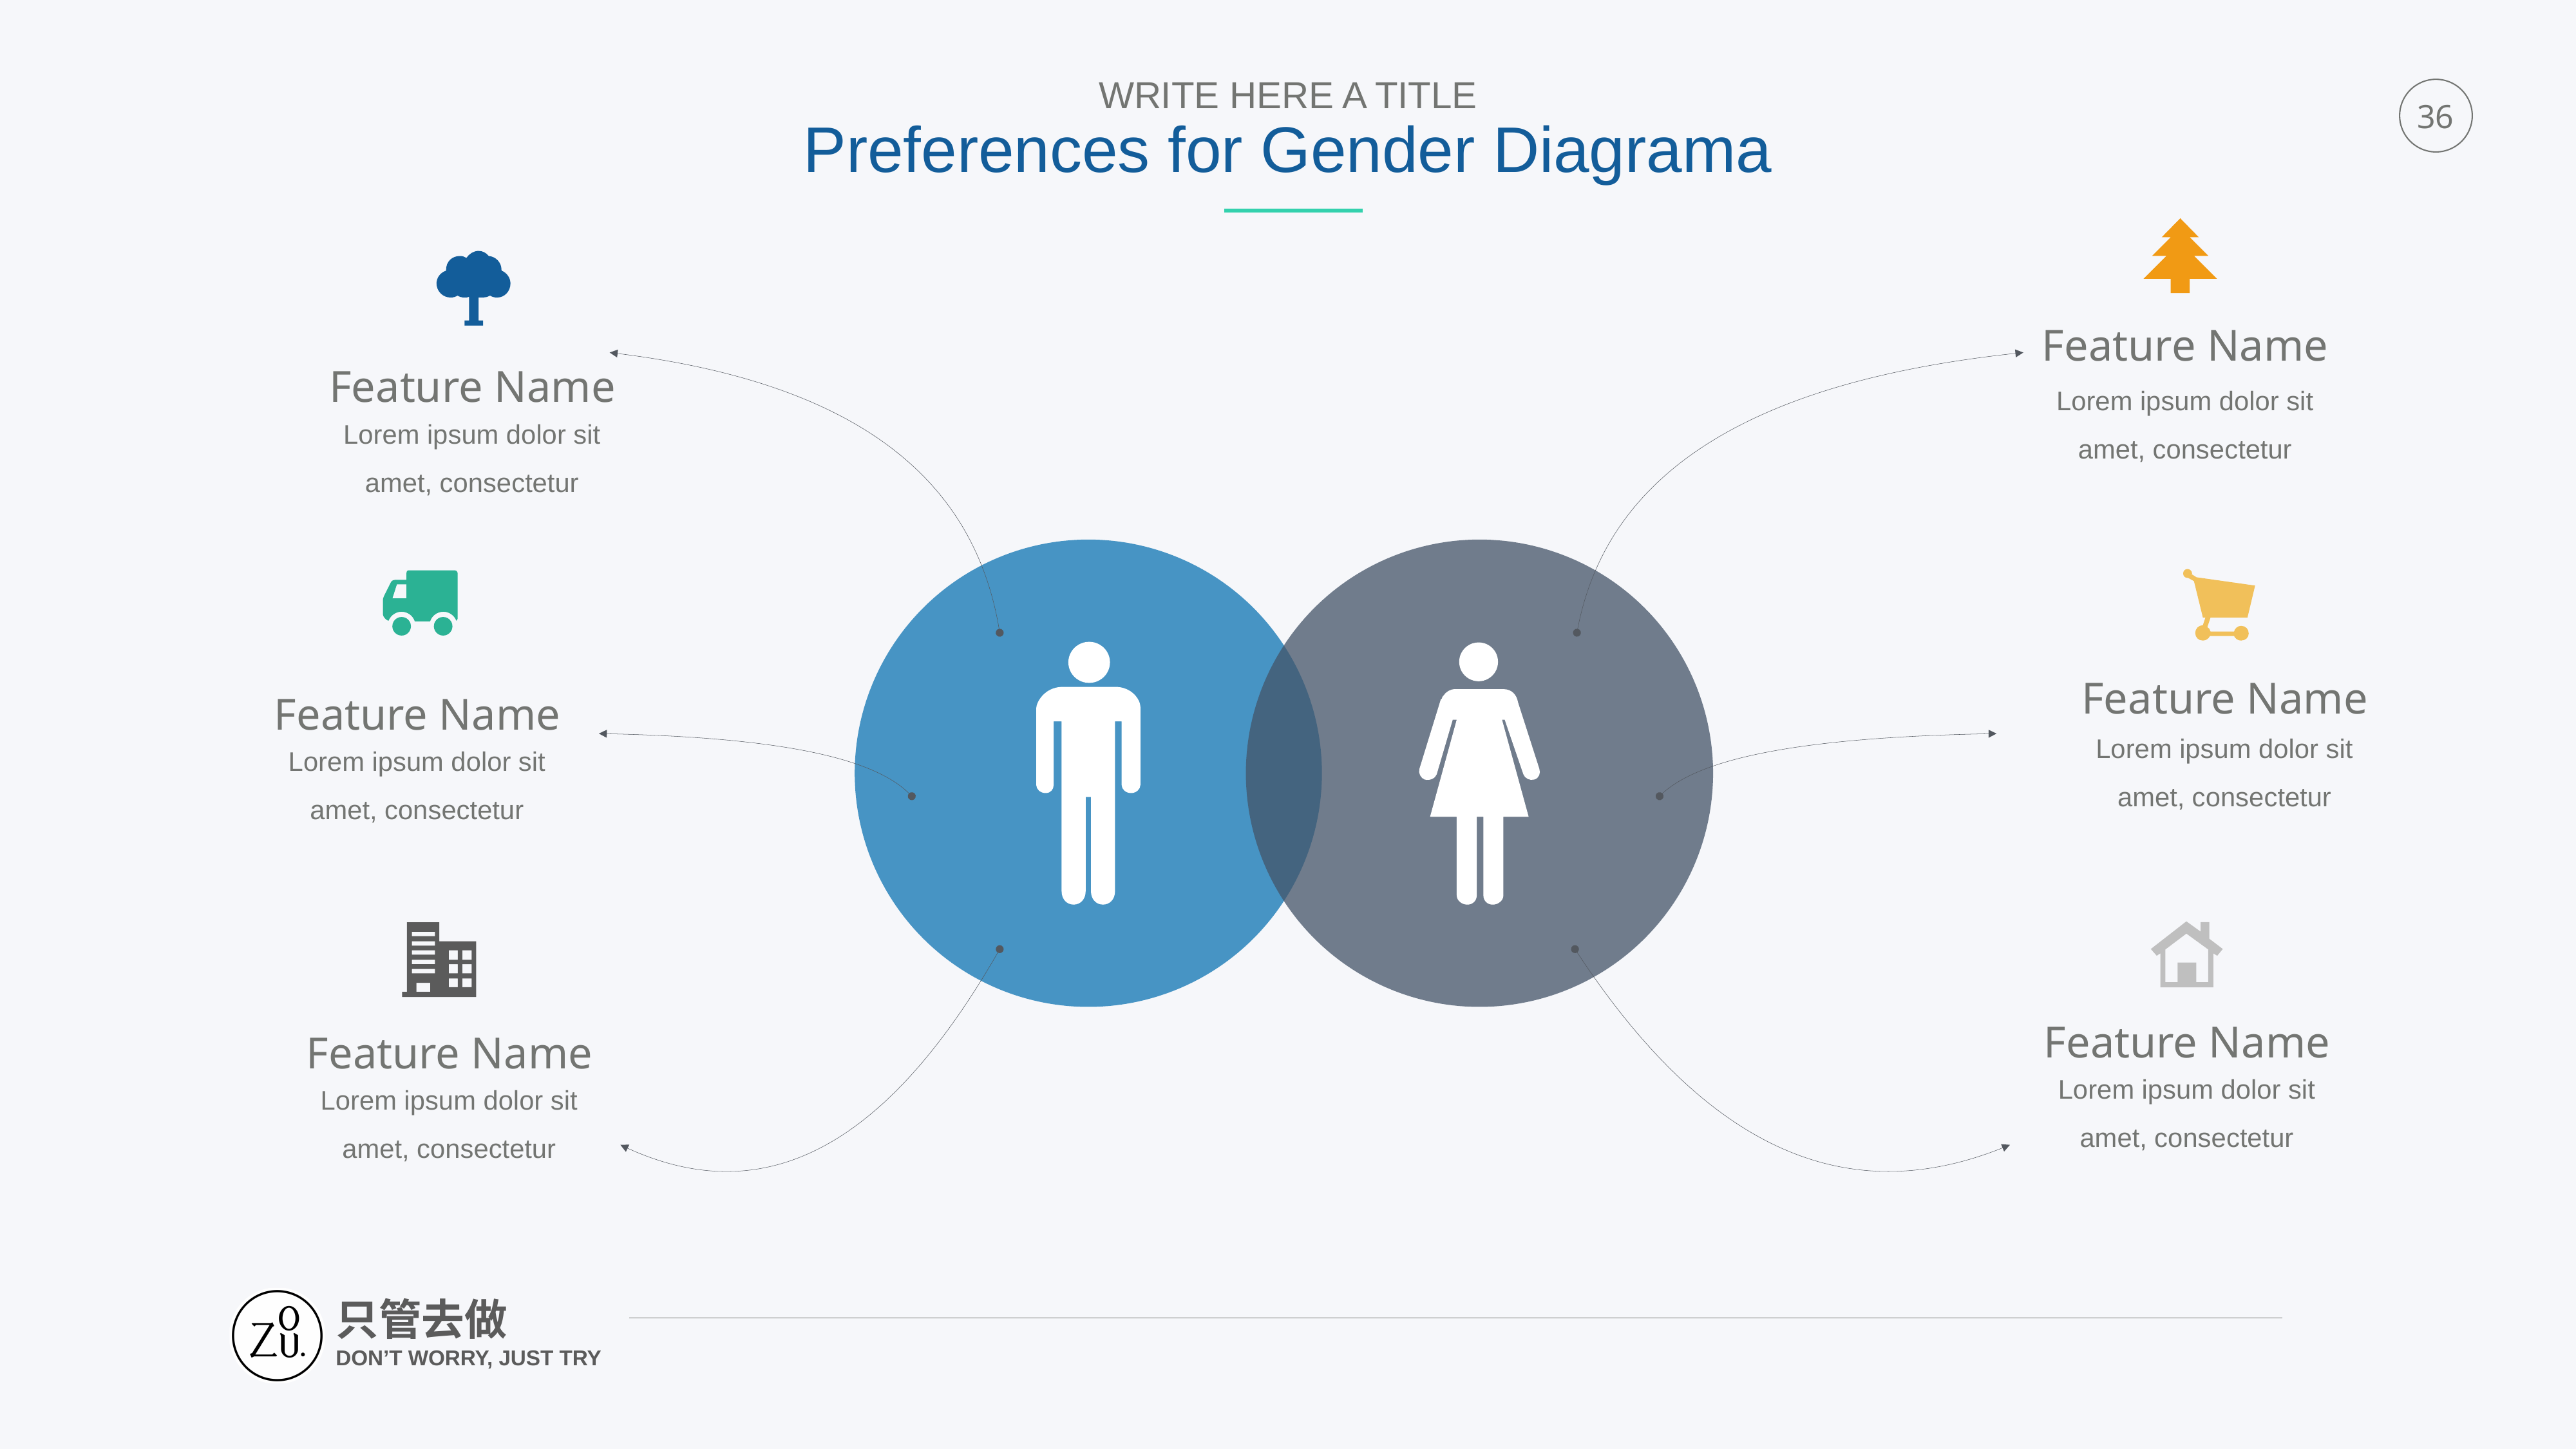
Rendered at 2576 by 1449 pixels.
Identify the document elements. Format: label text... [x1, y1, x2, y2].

text_box Feature Name [2032, 308, 2338, 358]
text_box Feature Name [319, 350, 625, 421]
text_box WRITE HERE A TITLE Preferences for Gender Diagrama [799, 71, 1777, 191]
text_box Lorem ipsum dolor sit amet, consectetur [2063, 705, 2386, 822]
text_box [1573, 349, 2023, 637]
text_box Lorem ipsum dolor sit amet, consectetur [255, 719, 579, 835]
text_box [1571, 945, 2011, 1172]
text_box [2150, 921, 2223, 988]
slide_number 36 [2407, 86, 2465, 146]
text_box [1419, 642, 1540, 905]
text_box Lorem ipsum dolor sit amet, consectetur [2025, 1046, 2349, 1162]
text_box [2183, 569, 2255, 641]
text_box Lorem ipsum dolor sit amet, consectetur [287, 1057, 611, 1173]
text_box [1656, 730, 1997, 800]
text_box [598, 730, 916, 800]
text_box [620, 945, 1004, 1172]
text_box Feature Name [264, 677, 571, 748]
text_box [383, 570, 458, 636]
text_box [1036, 641, 1141, 905]
text_box Feature Name [2034, 1005, 2340, 1076]
text_box [625, 354, 1004, 637]
text_box Feature Name [2072, 661, 2378, 732]
text_box [436, 251, 511, 326]
picture [229, 1287, 325, 1384]
text_box Lorem ipsum dolor sit amet, consectetur [310, 391, 634, 507]
text_box [1245, 539, 1713, 1007]
text_box [402, 922, 477, 998]
text_box Lorem ipsum dolor sit amet, consectetur [2023, 358, 2347, 475]
text_box [2143, 218, 2217, 294]
text_box [855, 539, 1284, 1007]
text_box Feature Name [296, 1016, 603, 1087]
